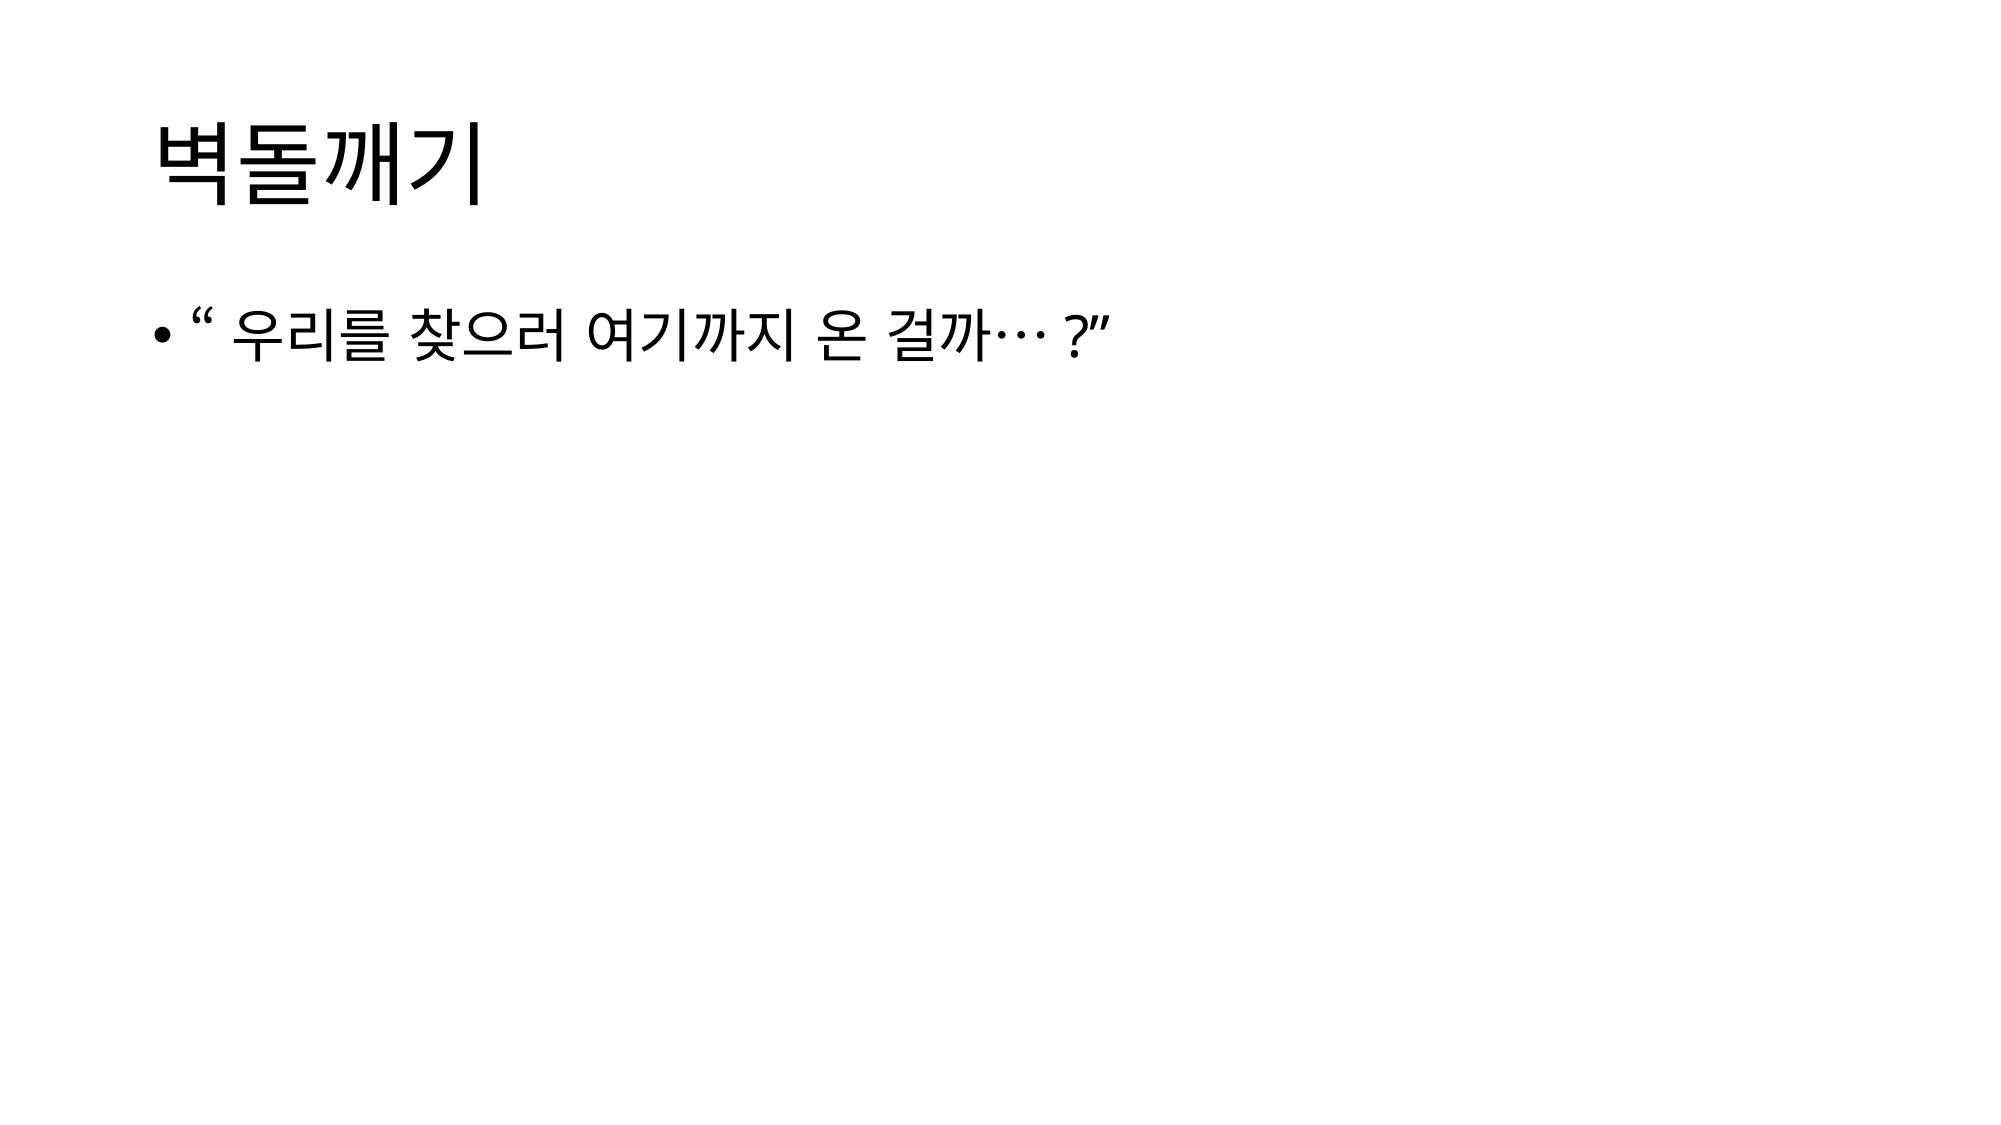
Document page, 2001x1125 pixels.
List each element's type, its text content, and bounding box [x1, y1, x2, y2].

list “우리를 찾으러 여기까지 온 걸까…?” [137, 299, 1863, 1014]
title 벽돌깨기 [137, 59, 1863, 278]
